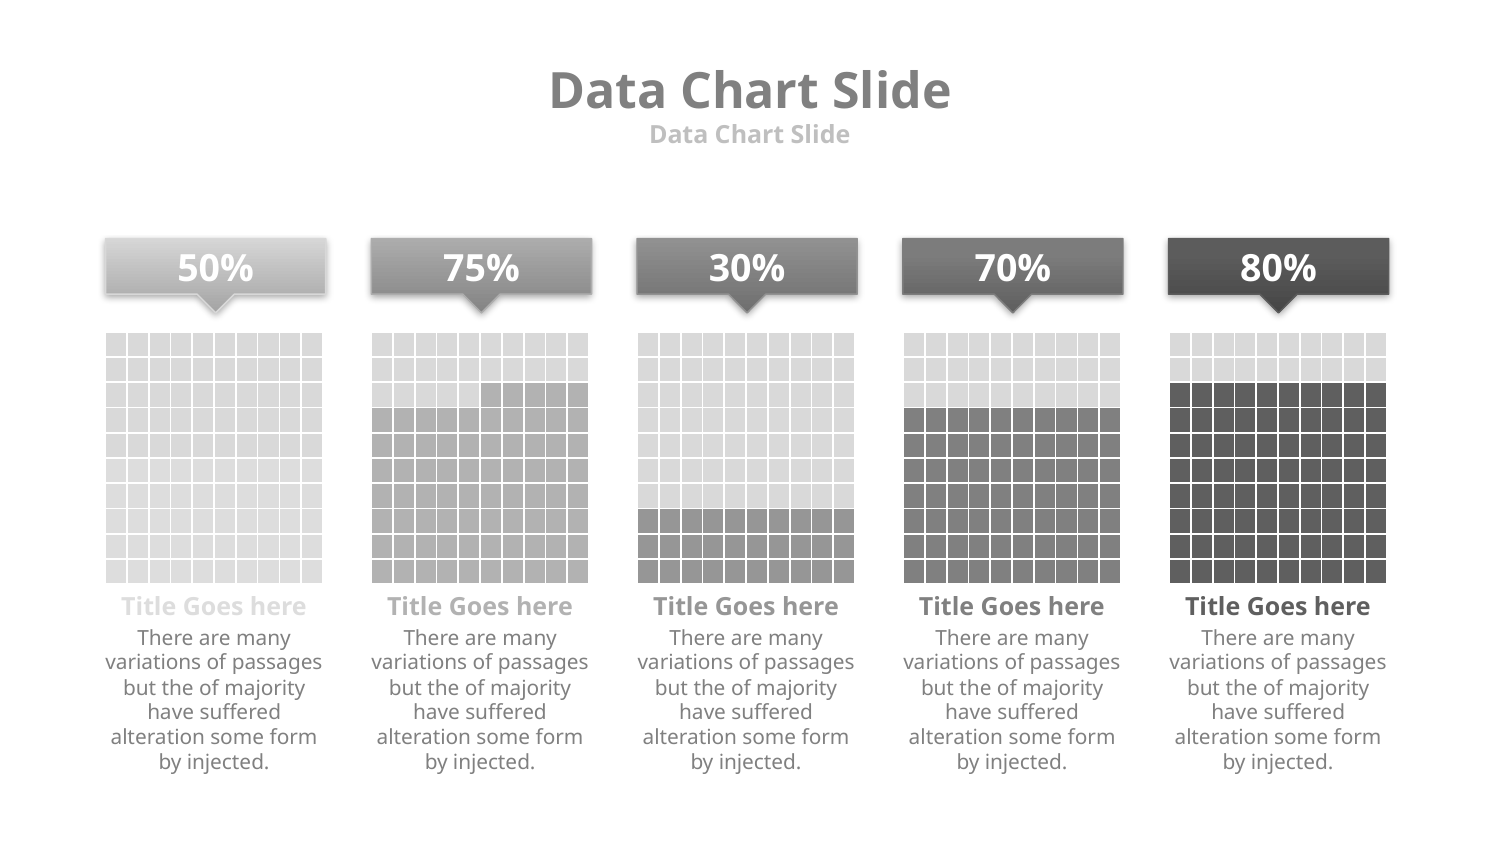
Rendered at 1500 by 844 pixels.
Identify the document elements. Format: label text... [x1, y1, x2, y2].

table_cell [150, 434, 170, 457]
table_header [128, 333, 148, 356]
table_cell [1257, 459, 1277, 482]
table_cell [1170, 358, 1190, 381]
table_cell [1100, 509, 1120, 533]
table_cell [791, 560, 811, 582]
table_cell [1170, 560, 1190, 582]
table_cell [948, 560, 968, 582]
table_cell [1013, 459, 1033, 482]
table_header [812, 333, 832, 356]
table_cell [128, 358, 148, 381]
table_cell [812, 459, 832, 482]
table_cell [280, 484, 300, 508]
table_cell [926, 535, 946, 558]
table_cell [459, 358, 479, 381]
table_cell [969, 509, 989, 533]
table_cell [437, 509, 457, 533]
table_cell [525, 459, 545, 482]
table_cell [1056, 383, 1077, 407]
table_cell [546, 408, 566, 432]
table_cell [280, 560, 300, 582]
table_cell [503, 383, 523, 407]
table_cell [1192, 459, 1212, 482]
table_cell [237, 509, 257, 533]
table_cell [1100, 459, 1120, 482]
table_cell [150, 383, 170, 407]
table_cell [546, 434, 566, 457]
table_cell [416, 509, 436, 533]
table_header [926, 333, 946, 356]
table_cell [834, 408, 854, 432]
table_cell [725, 509, 745, 533]
table_header [991, 333, 1011, 356]
table_cell [237, 535, 257, 558]
table_cell [150, 560, 170, 582]
table_cell [1013, 408, 1033, 432]
table_cell [1279, 383, 1299, 407]
table_cell [1366, 459, 1386, 482]
table_cell [106, 459, 126, 482]
table_cell [372, 408, 392, 432]
table_cell [258, 459, 279, 482]
table_cell [128, 459, 148, 482]
table_cell [481, 560, 501, 582]
table_cell [106, 484, 126, 508]
table_cell [372, 434, 392, 457]
table_cell [503, 509, 523, 533]
table_cell [1235, 560, 1255, 582]
table_cell [703, 383, 723, 407]
table_header [1301, 333, 1321, 356]
table_cell [1170, 383, 1190, 407]
table_cell [546, 459, 566, 482]
table_cell [1170, 459, 1190, 482]
table_header [1192, 333, 1212, 356]
table_cell [1013, 560, 1033, 582]
table_cell [747, 535, 767, 558]
table_cell [372, 484, 392, 508]
table_cell [948, 484, 968, 508]
table_cell [171, 459, 191, 482]
table_cell [258, 484, 279, 508]
table_cell [791, 358, 811, 381]
table_cell [280, 434, 300, 457]
table_cell [904, 408, 924, 432]
table_cell [812, 484, 832, 508]
table_cell [904, 434, 924, 457]
table_cell [747, 560, 767, 582]
table_cell [1170, 509, 1190, 533]
table_cell [725, 560, 745, 582]
table_cell [568, 484, 588, 508]
table_header [215, 333, 235, 356]
table_cell [926, 560, 946, 582]
table_cell [1344, 383, 1364, 407]
table_cell [171, 383, 191, 407]
table_cell [568, 434, 588, 457]
table_cell [791, 535, 811, 558]
table_cell [703, 560, 723, 582]
table_cell [171, 408, 191, 432]
table_cell [302, 484, 322, 508]
table_cell [812, 509, 832, 533]
table_header [459, 333, 479, 356]
table_cell [1100, 383, 1120, 407]
table_header [791, 333, 811, 356]
table_cell [193, 484, 213, 508]
table_header [258, 333, 279, 356]
table_cell [1035, 383, 1055, 407]
table_cell [1013, 434, 1033, 457]
table_cell [926, 434, 946, 457]
table_cell [991, 383, 1011, 407]
table_cell [769, 358, 789, 381]
table_cell [546, 509, 566, 533]
table_cell [1078, 509, 1098, 533]
table_cell [1322, 434, 1342, 457]
table_cell [525, 560, 545, 582]
table_cell [1013, 509, 1033, 533]
table_cell [193, 509, 213, 533]
table_cell [150, 358, 170, 381]
table_cell [1279, 408, 1299, 432]
table_cell [969, 408, 989, 432]
table_cell [1100, 408, 1120, 432]
table_cell [1035, 509, 1055, 533]
table_cell [1100, 358, 1120, 381]
table_cell [682, 383, 702, 407]
table_cell [1235, 408, 1255, 432]
table_cell [1035, 358, 1055, 381]
table_cell [481, 484, 501, 508]
title Data Chart Slide [287, 59, 1213, 118]
table_cell [215, 535, 235, 558]
table_header [638, 333, 658, 356]
table_cell [1301, 484, 1321, 508]
table_cell [193, 358, 213, 381]
table_cell [725, 459, 745, 482]
table_cell [834, 509, 854, 533]
table_cell [1214, 459, 1234, 482]
table_cell [258, 434, 279, 457]
table_cell [106, 535, 126, 558]
table_cell [193, 560, 213, 582]
table_cell [372, 560, 392, 582]
table_cell [660, 509, 680, 533]
table_cell [834, 535, 854, 558]
table_cell [150, 509, 170, 533]
table_cell [791, 408, 811, 432]
list Data Chart Slide [412, 117, 1088, 151]
table_cell [725, 358, 745, 381]
table_header [747, 333, 767, 356]
table_cell [747, 484, 767, 508]
table_cell [1366, 434, 1386, 457]
table_cell [1366, 560, 1386, 582]
table_cell [503, 358, 523, 381]
table_cell [481, 383, 501, 407]
table_cell [904, 383, 924, 407]
table_cell [150, 535, 170, 558]
table_cell [812, 535, 832, 558]
table_cell [1366, 484, 1386, 508]
table_cell [503, 434, 523, 457]
table_header [106, 333, 126, 356]
table_cell [747, 383, 767, 407]
table_header [372, 333, 392, 356]
table_header [280, 333, 300, 356]
table_cell [948, 535, 968, 558]
table_cell [106, 509, 126, 533]
table_cell [171, 560, 191, 582]
table_cell [416, 535, 436, 558]
table_cell [459, 509, 479, 533]
table_cell [1366, 535, 1386, 558]
table_cell [280, 383, 300, 407]
table_cell [1100, 434, 1120, 457]
table_cell [747, 459, 767, 482]
table_cell [769, 434, 789, 457]
table_cell [1214, 383, 1234, 407]
table_cell [660, 358, 680, 381]
table_cell [1279, 459, 1299, 482]
table_cell [991, 509, 1011, 533]
table_cell [1366, 509, 1386, 533]
table_cell [1257, 408, 1277, 432]
table_cell [660, 459, 680, 482]
table_cell [682, 484, 702, 508]
table_cell [682, 535, 702, 558]
table_cell [812, 383, 832, 407]
table_cell [503, 459, 523, 482]
text_box 30% [636, 237, 858, 314]
table_cell [1344, 509, 1364, 533]
table_cell [525, 434, 545, 457]
table_cell [525, 383, 545, 407]
table_cell [1344, 358, 1364, 381]
table_header [682, 333, 702, 356]
table_header [193, 333, 213, 356]
table_cell [237, 383, 257, 407]
table_cell [1279, 484, 1299, 508]
table_cell [948, 408, 968, 432]
table_cell [481, 509, 501, 533]
table_cell [682, 434, 702, 457]
table_cell [1235, 484, 1255, 508]
table_header [1100, 333, 1120, 356]
table_cell [1322, 560, 1342, 582]
table_cell [302, 459, 322, 482]
text_box Title Goes here There are many variations of passages but the of majority have suffered alteration some form by injected. [87, 582, 341, 782]
table_cell [394, 484, 414, 508]
table_cell [215, 408, 235, 432]
table_header [1257, 333, 1277, 356]
table_cell [769, 459, 789, 482]
table_cell [481, 408, 501, 432]
table_cell [1035, 560, 1055, 582]
table_header [503, 333, 523, 356]
table_cell [394, 535, 414, 558]
table_header [1322, 333, 1342, 356]
table_cell [969, 358, 989, 381]
table_cell [394, 434, 414, 457]
table_cell [991, 434, 1011, 457]
table_cell [1100, 535, 1120, 558]
table_cell [747, 509, 767, 533]
table_cell [150, 408, 170, 432]
table_cell [1192, 560, 1212, 582]
table_cell [481, 358, 501, 381]
table_header [150, 333, 170, 356]
table_cell [991, 459, 1011, 482]
table_cell [969, 383, 989, 407]
table_cell [1322, 358, 1342, 381]
table_cell [237, 408, 257, 432]
table_cell [1344, 484, 1364, 508]
table_cell [1035, 459, 1055, 482]
table_cell [1035, 434, 1055, 457]
table_cell [302, 535, 322, 558]
table_cell [969, 560, 989, 582]
table_header [546, 333, 566, 356]
table_cell [437, 358, 457, 381]
table_cell [302, 408, 322, 432]
table_cell [1344, 434, 1364, 457]
table_cell [834, 358, 854, 381]
table_cell [1322, 459, 1342, 482]
table_cell [394, 408, 414, 432]
table_cell [193, 434, 213, 457]
table_cell [812, 408, 832, 432]
table_cell [193, 383, 213, 407]
table_cell [682, 408, 702, 432]
table_cell [394, 383, 414, 407]
text_box 80% [1167, 237, 1390, 314]
table_cell [258, 560, 279, 582]
table_cell [128, 408, 148, 432]
table_cell [660, 434, 680, 457]
table_cell [1301, 358, 1321, 381]
table_cell [215, 509, 235, 533]
table_cell [725, 383, 745, 407]
table_cell [1301, 560, 1321, 582]
table_cell [437, 484, 457, 508]
table_cell [1279, 535, 1299, 558]
table_cell [481, 535, 501, 558]
table_header [834, 333, 854, 356]
table_cell [568, 509, 588, 533]
table_cell [237, 434, 257, 457]
table_cell [171, 434, 191, 457]
table_cell [812, 560, 832, 582]
table_cell [791, 484, 811, 508]
table_cell [682, 560, 702, 582]
table_cell [1366, 358, 1386, 381]
table_header [904, 333, 924, 356]
table_cell [638, 560, 658, 582]
table_cell [703, 509, 723, 533]
table_header [171, 333, 191, 356]
table_cell [1235, 358, 1255, 381]
table_cell [416, 434, 436, 457]
table_cell [904, 358, 924, 381]
table_cell [969, 484, 989, 508]
table_cell [459, 434, 479, 457]
table_cell [416, 560, 436, 582]
table_cell [1235, 383, 1255, 407]
text_box 75% [370, 237, 593, 314]
table_header [1013, 333, 1033, 356]
table_cell [302, 383, 322, 407]
table_cell [1035, 408, 1055, 432]
table_cell [1301, 383, 1321, 407]
table_cell [1322, 408, 1342, 432]
table_cell [193, 459, 213, 482]
table_cell [638, 358, 658, 381]
table_cell [258, 535, 279, 558]
table_cell [237, 560, 257, 582]
table_cell [1301, 459, 1321, 482]
table_header [1035, 333, 1055, 356]
table_cell [1214, 484, 1234, 508]
table_cell [904, 535, 924, 558]
table_cell [1322, 484, 1342, 508]
table_cell [302, 560, 322, 582]
table_header [1366, 333, 1386, 356]
table_header [1056, 333, 1077, 356]
table_cell [1214, 408, 1234, 432]
table_cell [237, 358, 257, 381]
table_cell [1301, 509, 1321, 533]
table_cell [171, 535, 191, 558]
table_cell [769, 509, 789, 533]
table_cell [1192, 408, 1212, 432]
table_cell [1056, 358, 1077, 381]
table_cell [660, 383, 680, 407]
table_cell [525, 509, 545, 533]
table_cell [791, 434, 811, 457]
table_cell [437, 459, 457, 482]
table_cell [1214, 509, 1234, 533]
table_cell [725, 408, 745, 432]
table_cell [1279, 434, 1299, 457]
table_cell [660, 560, 680, 582]
table_cell [747, 358, 767, 381]
table_cell [372, 535, 392, 558]
table_cell [1170, 434, 1190, 457]
table_cell [437, 383, 457, 407]
table_cell [1279, 509, 1299, 533]
table_cell [459, 383, 479, 407]
table_cell [128, 383, 148, 407]
table_cell [791, 383, 811, 407]
table_cell [948, 509, 968, 533]
table_cell [525, 484, 545, 508]
table_cell [372, 509, 392, 533]
table_cell [1214, 560, 1234, 582]
table_cell [1214, 434, 1234, 457]
table_cell [215, 459, 235, 482]
table_cell [280, 358, 300, 381]
table_cell [1257, 509, 1277, 533]
table_cell [1078, 408, 1098, 432]
table_cell [769, 383, 789, 407]
table_cell [1078, 560, 1098, 582]
table_cell [703, 535, 723, 558]
table_cell [1301, 408, 1321, 432]
table_cell [546, 560, 566, 582]
table_cell [638, 459, 658, 482]
table_cell [546, 383, 566, 407]
table_cell [747, 408, 767, 432]
table_cell [128, 560, 148, 582]
table_cell [1056, 459, 1077, 482]
table_cell [725, 434, 745, 457]
table_cell [1257, 383, 1277, 407]
table_cell [769, 408, 789, 432]
table_cell [904, 484, 924, 508]
table_cell [904, 560, 924, 582]
table_header [703, 333, 723, 356]
table_cell [568, 383, 588, 407]
table_cell [1013, 383, 1033, 407]
text_box Title Goes here There are many variations of passages but the of majority have suffered alteration some form by injected. [353, 582, 607, 782]
table_cell [1279, 358, 1299, 381]
table_cell [546, 358, 566, 381]
table_cell [1322, 509, 1342, 533]
table_header [416, 333, 436, 356]
table_cell [459, 560, 479, 582]
table_cell [1035, 484, 1055, 508]
table_cell [106, 434, 126, 457]
table_cell [1192, 358, 1212, 381]
table_cell [638, 509, 658, 533]
table_header [1214, 333, 1234, 356]
table_cell [1344, 560, 1364, 582]
table_cell [394, 560, 414, 582]
table_cell [1078, 358, 1098, 381]
table_cell [258, 509, 279, 533]
table_cell [394, 358, 414, 381]
table_cell [791, 509, 811, 533]
table_cell [638, 434, 658, 457]
table_cell [280, 509, 300, 533]
table_header [769, 333, 789, 356]
table_cell [1170, 535, 1190, 558]
table_cell [904, 509, 924, 533]
table_cell [302, 509, 322, 533]
table_header [1078, 333, 1098, 356]
table_header [660, 333, 680, 356]
table_cell [660, 484, 680, 508]
table_cell [991, 535, 1011, 558]
table_cell [926, 459, 946, 482]
table_cell [1078, 535, 1098, 558]
table_cell [703, 459, 723, 482]
table_cell [725, 535, 745, 558]
table_cell [1100, 560, 1120, 582]
table_cell [682, 358, 702, 381]
table_cell [394, 459, 414, 482]
table_cell [812, 358, 832, 381]
table_cell [991, 484, 1011, 508]
table_cell [106, 560, 126, 582]
table_cell [991, 560, 1011, 582]
table_cell [1192, 484, 1212, 508]
table_cell [638, 408, 658, 432]
table_cell [568, 459, 588, 482]
table_cell [372, 459, 392, 482]
table_header [394, 333, 414, 356]
table_cell [193, 408, 213, 432]
table_cell [1214, 535, 1234, 558]
table_cell [1035, 535, 1055, 558]
table_cell [459, 484, 479, 508]
table_cell [682, 509, 702, 533]
table_cell [106, 358, 126, 381]
text_box 50% [104, 237, 327, 314]
table_header [437, 333, 457, 356]
table_cell [1257, 484, 1277, 508]
table_cell [747, 434, 767, 457]
table_cell [1235, 459, 1255, 482]
table_cell [416, 408, 436, 432]
table_header [725, 333, 745, 356]
table_cell [503, 535, 523, 558]
table_cell [1322, 383, 1342, 407]
table_cell [503, 560, 523, 582]
table_cell [215, 560, 235, 582]
table_cell [703, 358, 723, 381]
table_header [1279, 333, 1299, 356]
table_cell [1056, 509, 1077, 533]
table_cell [437, 560, 457, 582]
table_cell [791, 459, 811, 482]
table_cell [1344, 535, 1364, 558]
table_cell [812, 434, 832, 457]
table_cell [128, 484, 148, 508]
table_cell [150, 484, 170, 508]
table_header [948, 333, 968, 356]
table_cell [437, 535, 457, 558]
table_cell [459, 459, 479, 482]
table_cell [1257, 358, 1277, 381]
table_cell [258, 358, 279, 381]
table_cell [503, 408, 523, 432]
table_cell [416, 484, 436, 508]
table_cell [1257, 560, 1277, 582]
table_cell [834, 560, 854, 582]
table_header [525, 333, 545, 356]
table_cell [503, 484, 523, 508]
table_cell [725, 484, 745, 508]
table_cell [416, 358, 436, 381]
table_cell [525, 358, 545, 381]
table_cell [1235, 509, 1255, 533]
table_cell [1078, 383, 1098, 407]
table_cell [193, 535, 213, 558]
table_cell [769, 535, 789, 558]
table_cell [948, 434, 968, 457]
table_cell [926, 509, 946, 533]
table_cell [703, 434, 723, 457]
table_cell [1366, 408, 1386, 432]
text_box Title Goes here There are many variations of passages but the of majority have suffered alteration some form by injected. [1151, 582, 1405, 782]
table_cell [638, 535, 658, 558]
table_cell [568, 535, 588, 558]
table_cell [1192, 535, 1212, 558]
table_cell [660, 535, 680, 558]
table_cell [991, 408, 1011, 432]
table_cell [258, 408, 279, 432]
table_cell [258, 383, 279, 407]
table_cell [1013, 484, 1033, 508]
table_cell [280, 408, 300, 432]
table_cell [660, 408, 680, 432]
table_cell [215, 383, 235, 407]
table_header [1344, 333, 1364, 356]
table_cell [171, 484, 191, 508]
table_cell [991, 358, 1011, 381]
table_cell [1344, 459, 1364, 482]
table_cell [1279, 560, 1299, 582]
table_header [237, 333, 257, 356]
table_cell [106, 408, 126, 432]
table_cell [948, 459, 968, 482]
table_cell [1214, 358, 1234, 381]
table_cell [1013, 358, 1033, 381]
table_cell [1056, 408, 1077, 432]
table_cell [150, 459, 170, 482]
table_cell [416, 459, 436, 482]
table_cell [1322, 535, 1342, 558]
table_cell [1056, 535, 1077, 558]
table_header [481, 333, 501, 356]
table_cell [525, 535, 545, 558]
table_header [302, 333, 322, 356]
text_box Title Goes here There are many variations of passages but the of majority have suffered alteration some form by injected. [885, 582, 1139, 782]
table_cell [904, 459, 924, 482]
table_cell [969, 459, 989, 482]
table_cell [280, 535, 300, 558]
table_cell [1192, 509, 1212, 533]
table_cell [769, 484, 789, 508]
table_cell [926, 383, 946, 407]
table_cell [682, 459, 702, 482]
table_header [1235, 333, 1255, 356]
table_cell [834, 484, 854, 508]
table_cell [459, 408, 479, 432]
table_cell [128, 509, 148, 533]
table_cell [638, 383, 658, 407]
table_cell [769, 560, 789, 582]
table_cell [969, 535, 989, 558]
table_cell [459, 535, 479, 558]
table_cell [703, 484, 723, 508]
table_cell [215, 434, 235, 457]
table_cell [1301, 535, 1321, 558]
table_cell [1192, 434, 1212, 457]
text_box 70% [902, 237, 1124, 314]
table_cell [926, 408, 946, 432]
table_cell [703, 408, 723, 432]
table_header [1170, 333, 1190, 356]
table_cell [416, 383, 436, 407]
table_cell [280, 459, 300, 482]
table_cell [525, 408, 545, 432]
table_cell [171, 509, 191, 533]
table_cell [834, 383, 854, 407]
table_cell [372, 358, 392, 381]
table_cell [926, 484, 946, 508]
table_cell [1013, 535, 1033, 558]
table_cell [128, 434, 148, 457]
table_cell [1235, 434, 1255, 457]
table_cell [237, 459, 257, 482]
table_cell [171, 358, 191, 381]
text_box Title Goes here There are many variations of passages but the of majority have suffered alteration some form by injected. [619, 582, 873, 782]
table_cell [1235, 535, 1255, 558]
table_cell [1078, 484, 1098, 508]
table_cell [215, 484, 235, 508]
table_cell [1170, 484, 1190, 508]
table_cell [546, 484, 566, 508]
table_cell [1257, 434, 1277, 457]
table_cell [481, 459, 501, 482]
table_cell [969, 434, 989, 457]
table_cell [1257, 535, 1277, 558]
table_cell [834, 434, 854, 457]
table_cell [834, 459, 854, 482]
table_cell [1056, 484, 1077, 508]
table_cell [546, 535, 566, 558]
table_cell [394, 509, 414, 533]
table_cell [926, 358, 946, 381]
table_cell [481, 434, 501, 457]
table_cell [1056, 434, 1077, 457]
table_cell [302, 434, 322, 457]
table_cell [568, 560, 588, 582]
table_cell [1170, 408, 1190, 432]
table_cell [106, 383, 126, 407]
table_cell [437, 434, 457, 457]
table_cell [1100, 484, 1120, 508]
table_cell [302, 358, 322, 381]
table_cell [638, 484, 658, 508]
table_cell [568, 358, 588, 381]
table_cell [1192, 383, 1212, 407]
table_header [969, 333, 989, 356]
table_cell [215, 358, 235, 381]
table_cell [1056, 560, 1077, 582]
table_cell [1301, 434, 1321, 457]
table_cell [1366, 383, 1386, 407]
table_cell [128, 535, 148, 558]
table_cell [948, 358, 968, 381]
table_cell [237, 484, 257, 508]
table_cell [1078, 434, 1098, 457]
table_header [568, 333, 588, 356]
table_cell [372, 383, 392, 407]
table_cell [437, 408, 457, 432]
table_cell [1078, 459, 1098, 482]
table_cell [948, 383, 968, 407]
table_cell [568, 408, 588, 432]
table_cell [1344, 408, 1364, 432]
